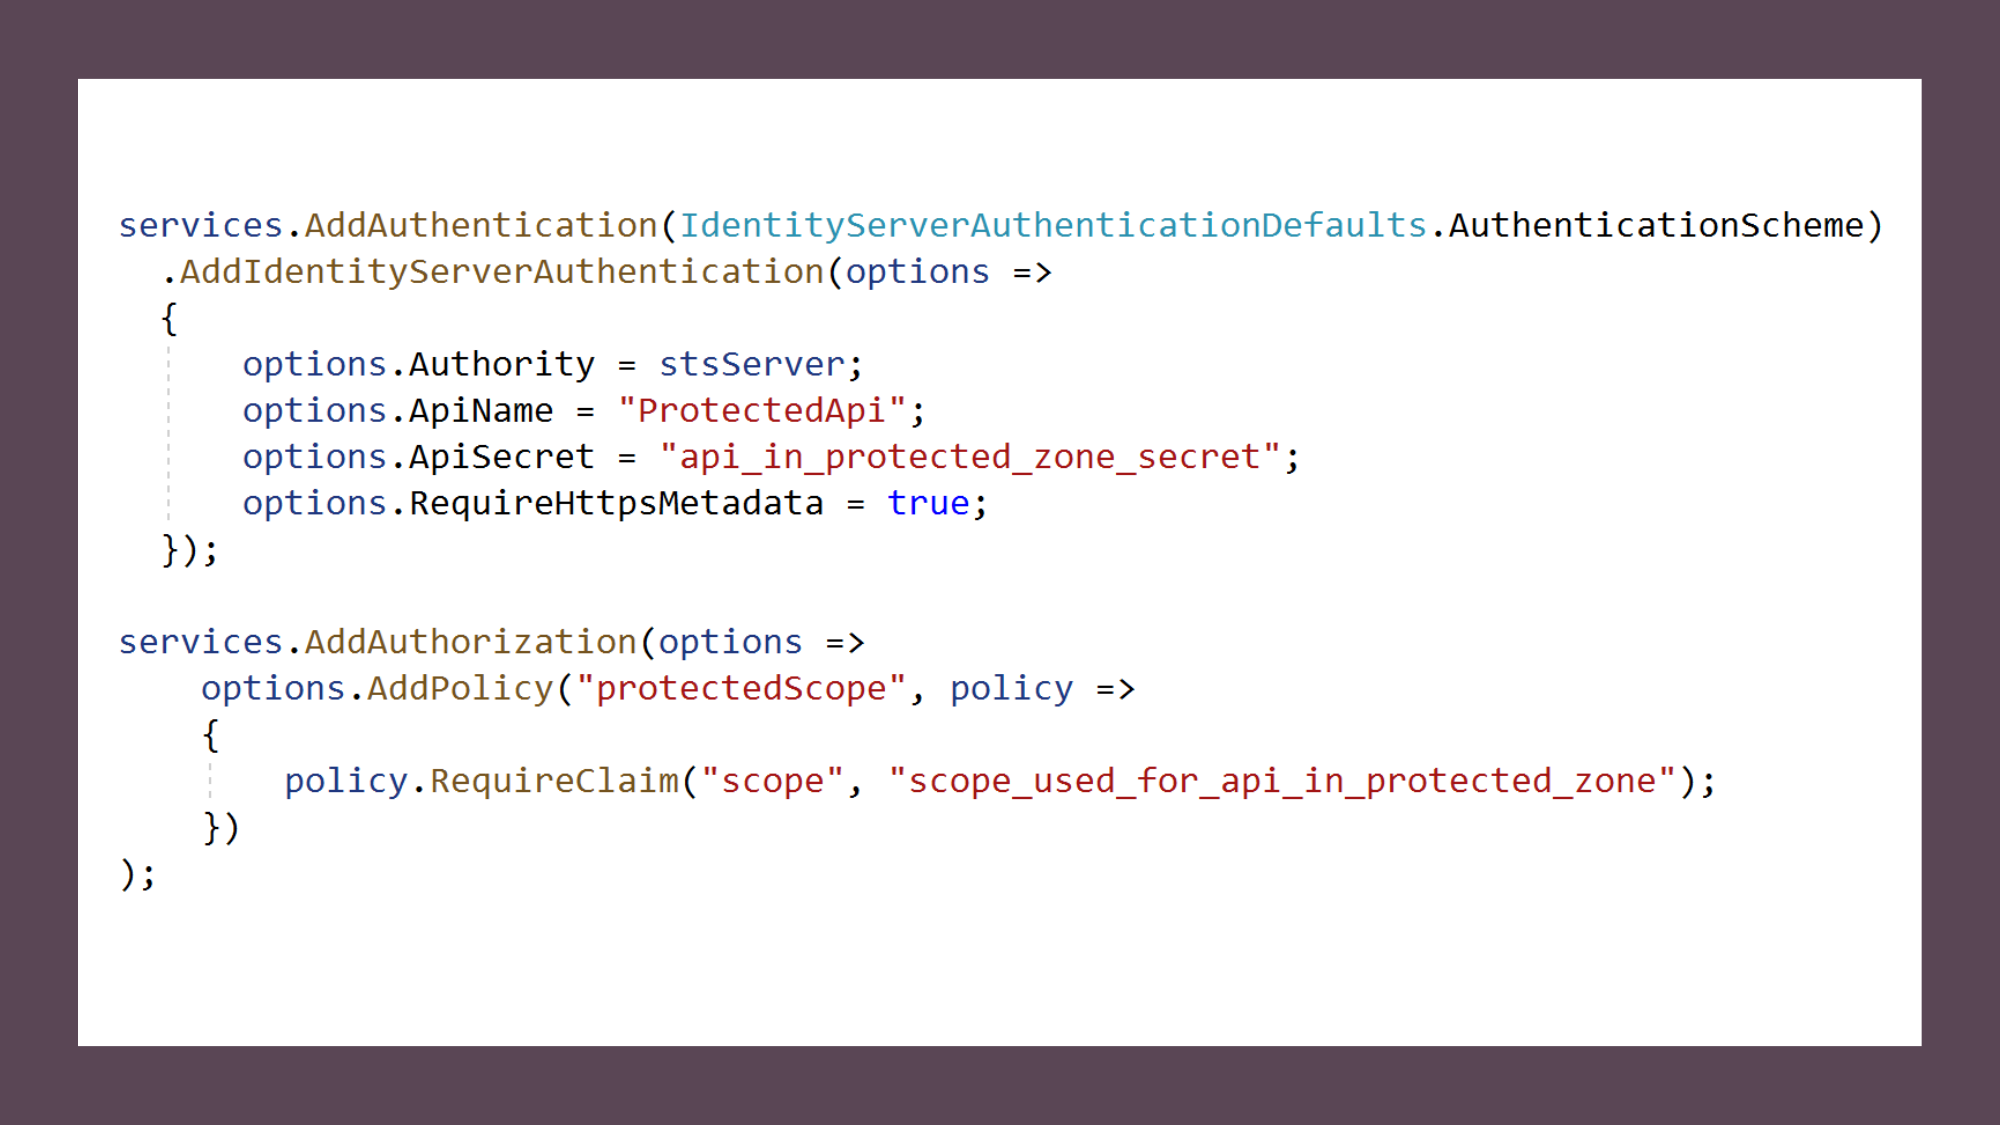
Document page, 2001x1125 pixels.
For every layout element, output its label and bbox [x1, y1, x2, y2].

text_box [0, 0, 2000, 1125]
picture [105, 202, 1895, 923]
text_box [77, 78, 1923, 1047]
